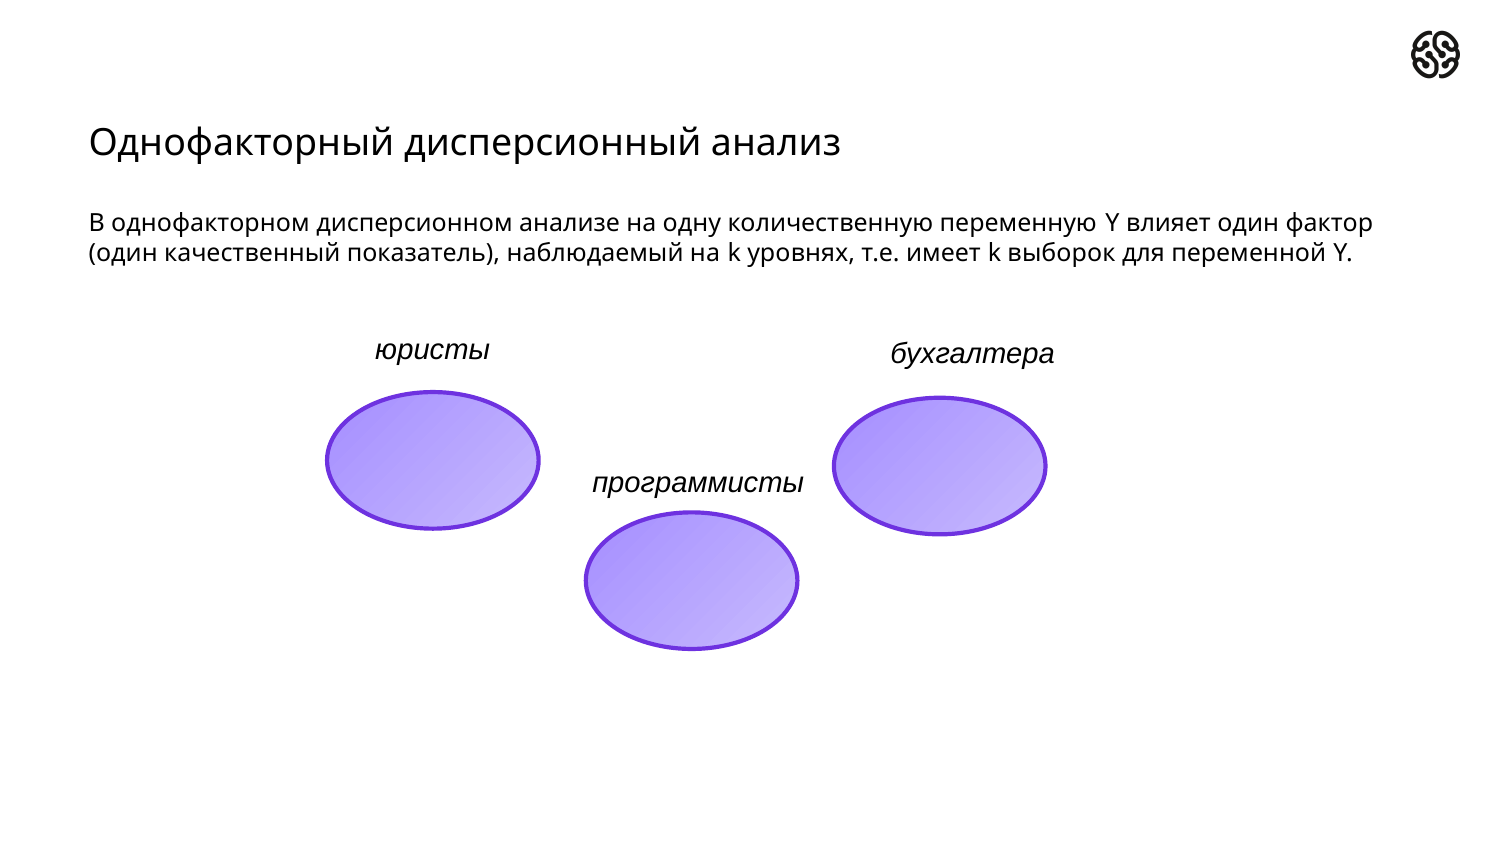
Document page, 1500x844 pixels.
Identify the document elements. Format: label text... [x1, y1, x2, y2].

subtitle В однофакторном дисперсионном анализе на одну количественную переменную Y влияет один фактор (один качественный показатель), наблюдаемый на k уровнях, т.е. имеет k выборок для переменной Y. [88, 206, 1412, 739]
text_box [326, 322, 1095, 674]
title Однофакторный дисперсионный анализ [88, 118, 1412, 164]
picture [1411, 30, 1460, 79]
